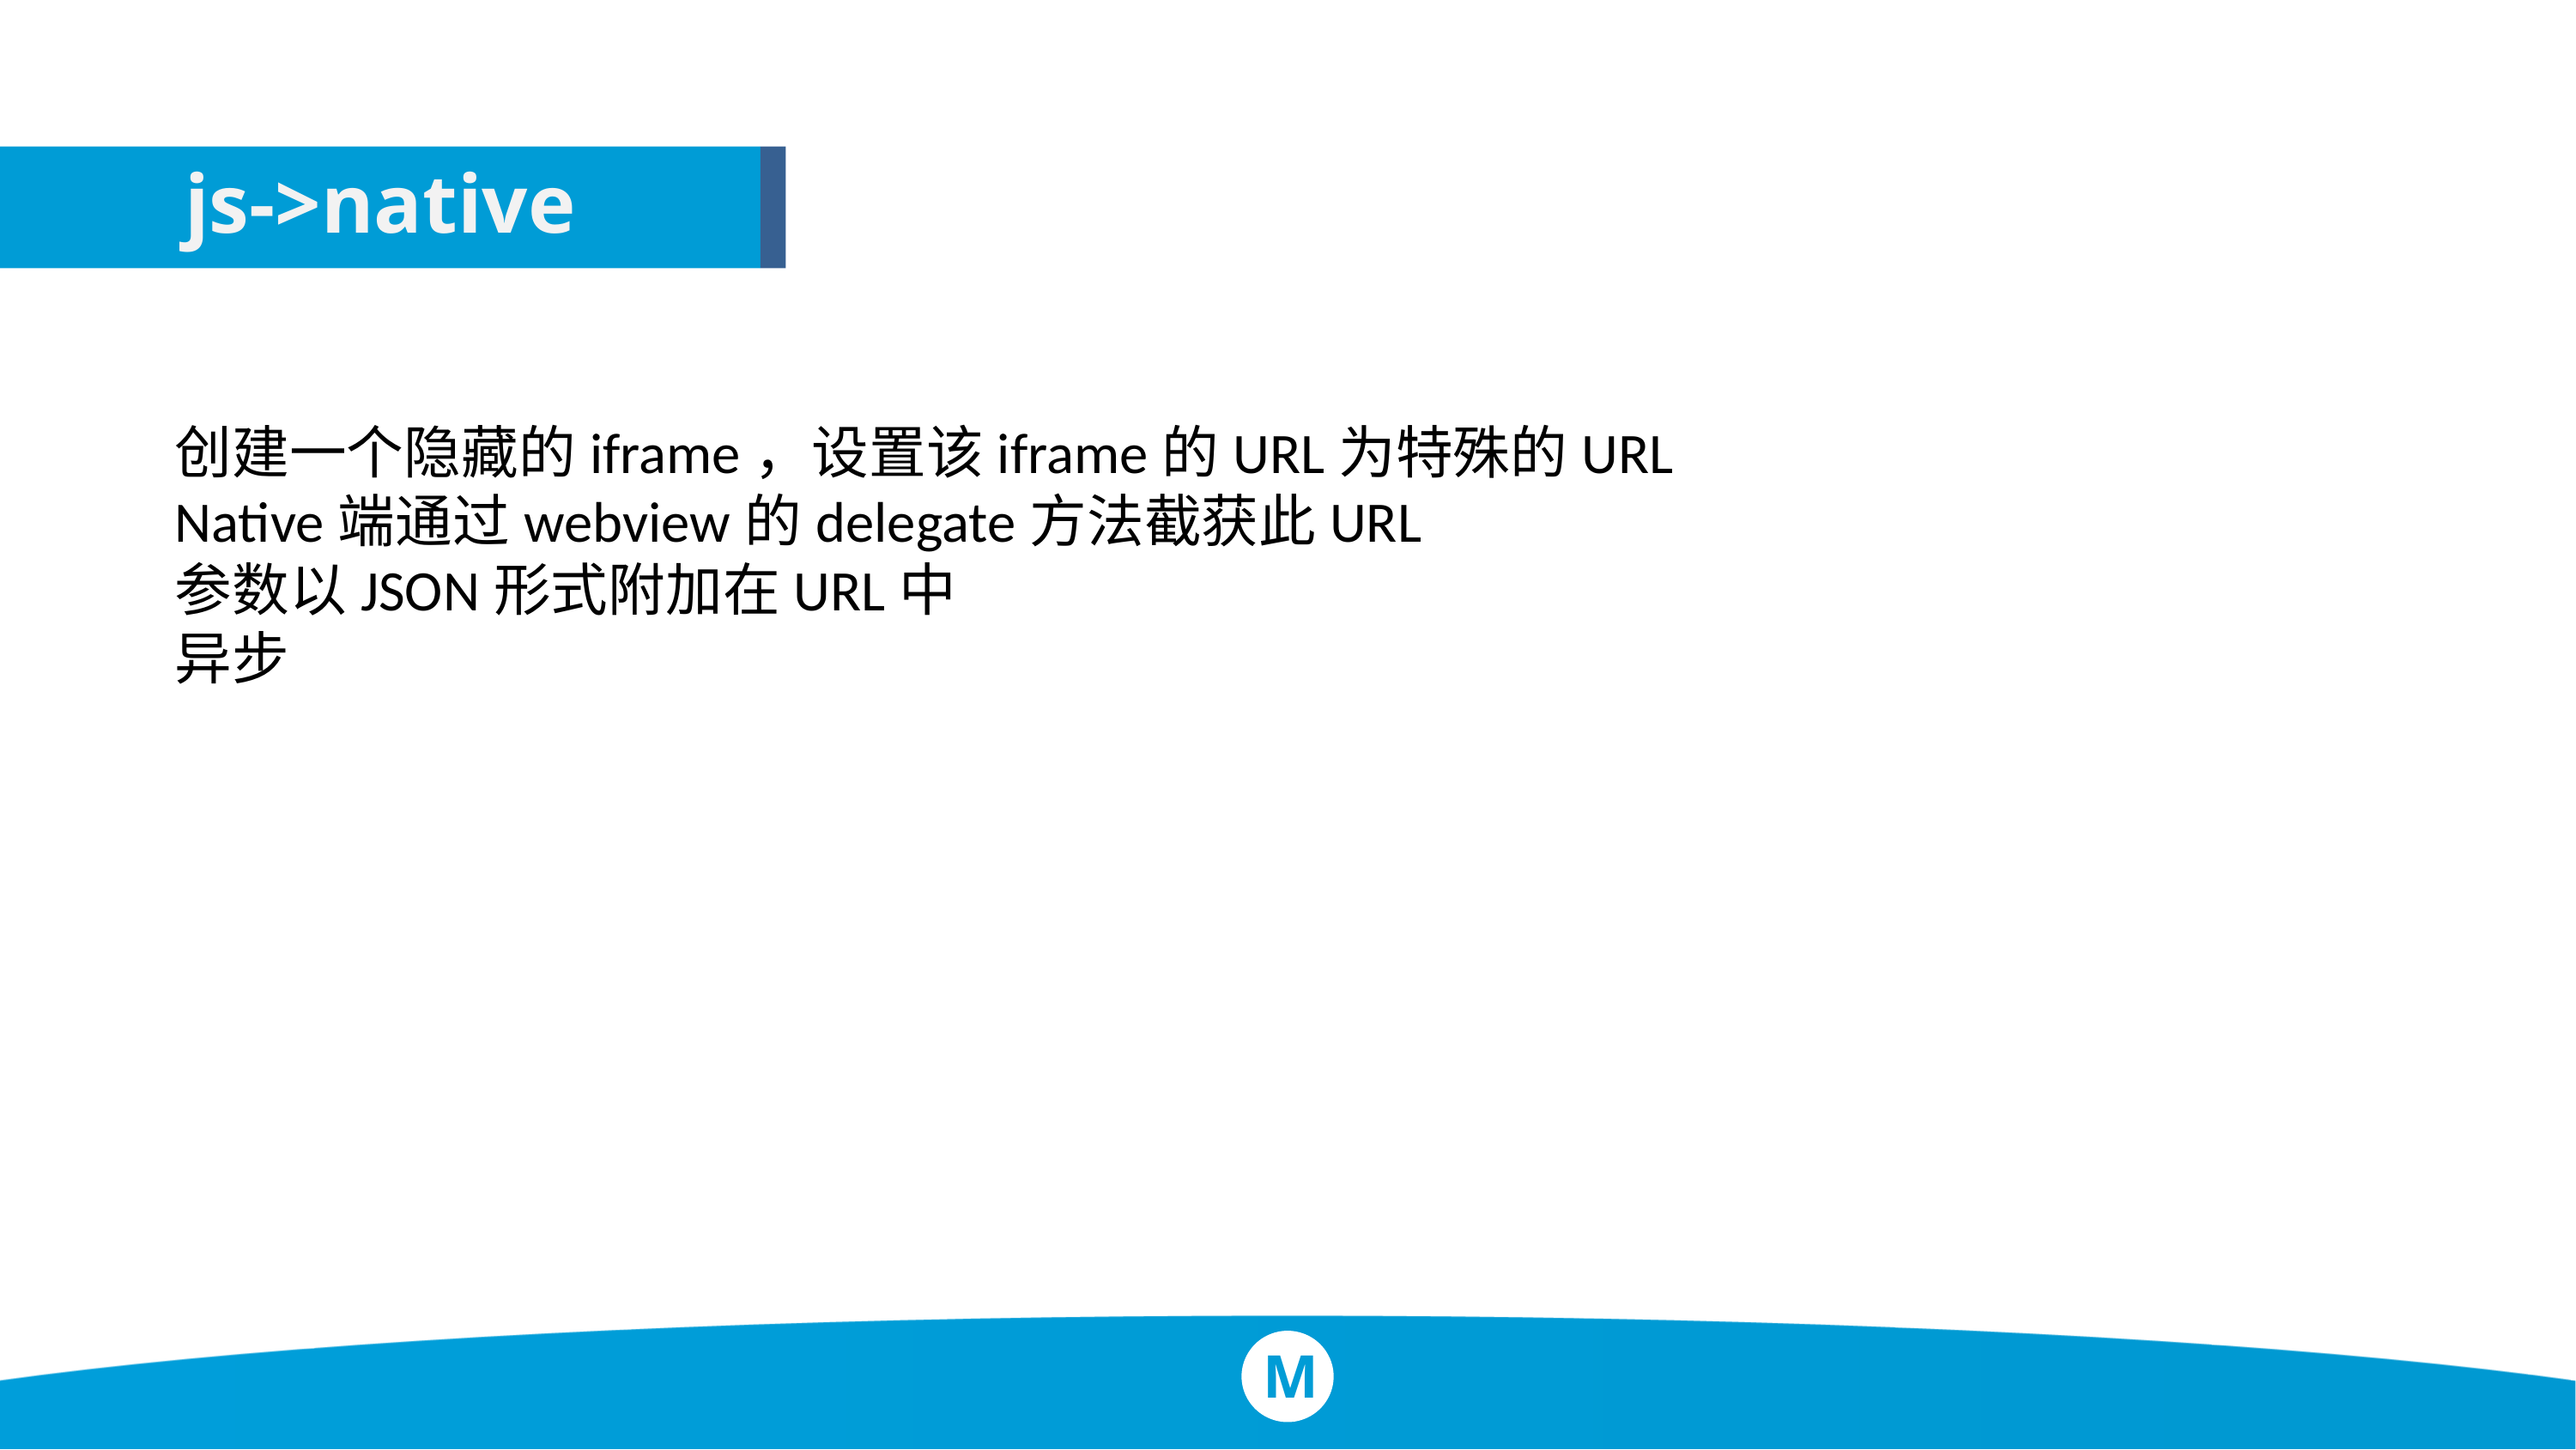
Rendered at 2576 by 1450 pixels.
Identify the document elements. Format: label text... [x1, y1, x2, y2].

picture [1242, 1332, 1333, 1422]
text_box js->native [70, 146, 690, 256]
text_box [759, 145, 788, 270]
picture [0, 1287, 2576, 1380]
text_box 创建一个隐藏的iframe，设置该iframe的URL为特殊的URL Native端通过webview的delegate方法截获此URL 参数以JSON形式附加在URL中 异步 [162, 410, 1689, 698]
text_box [0, 145, 759, 270]
